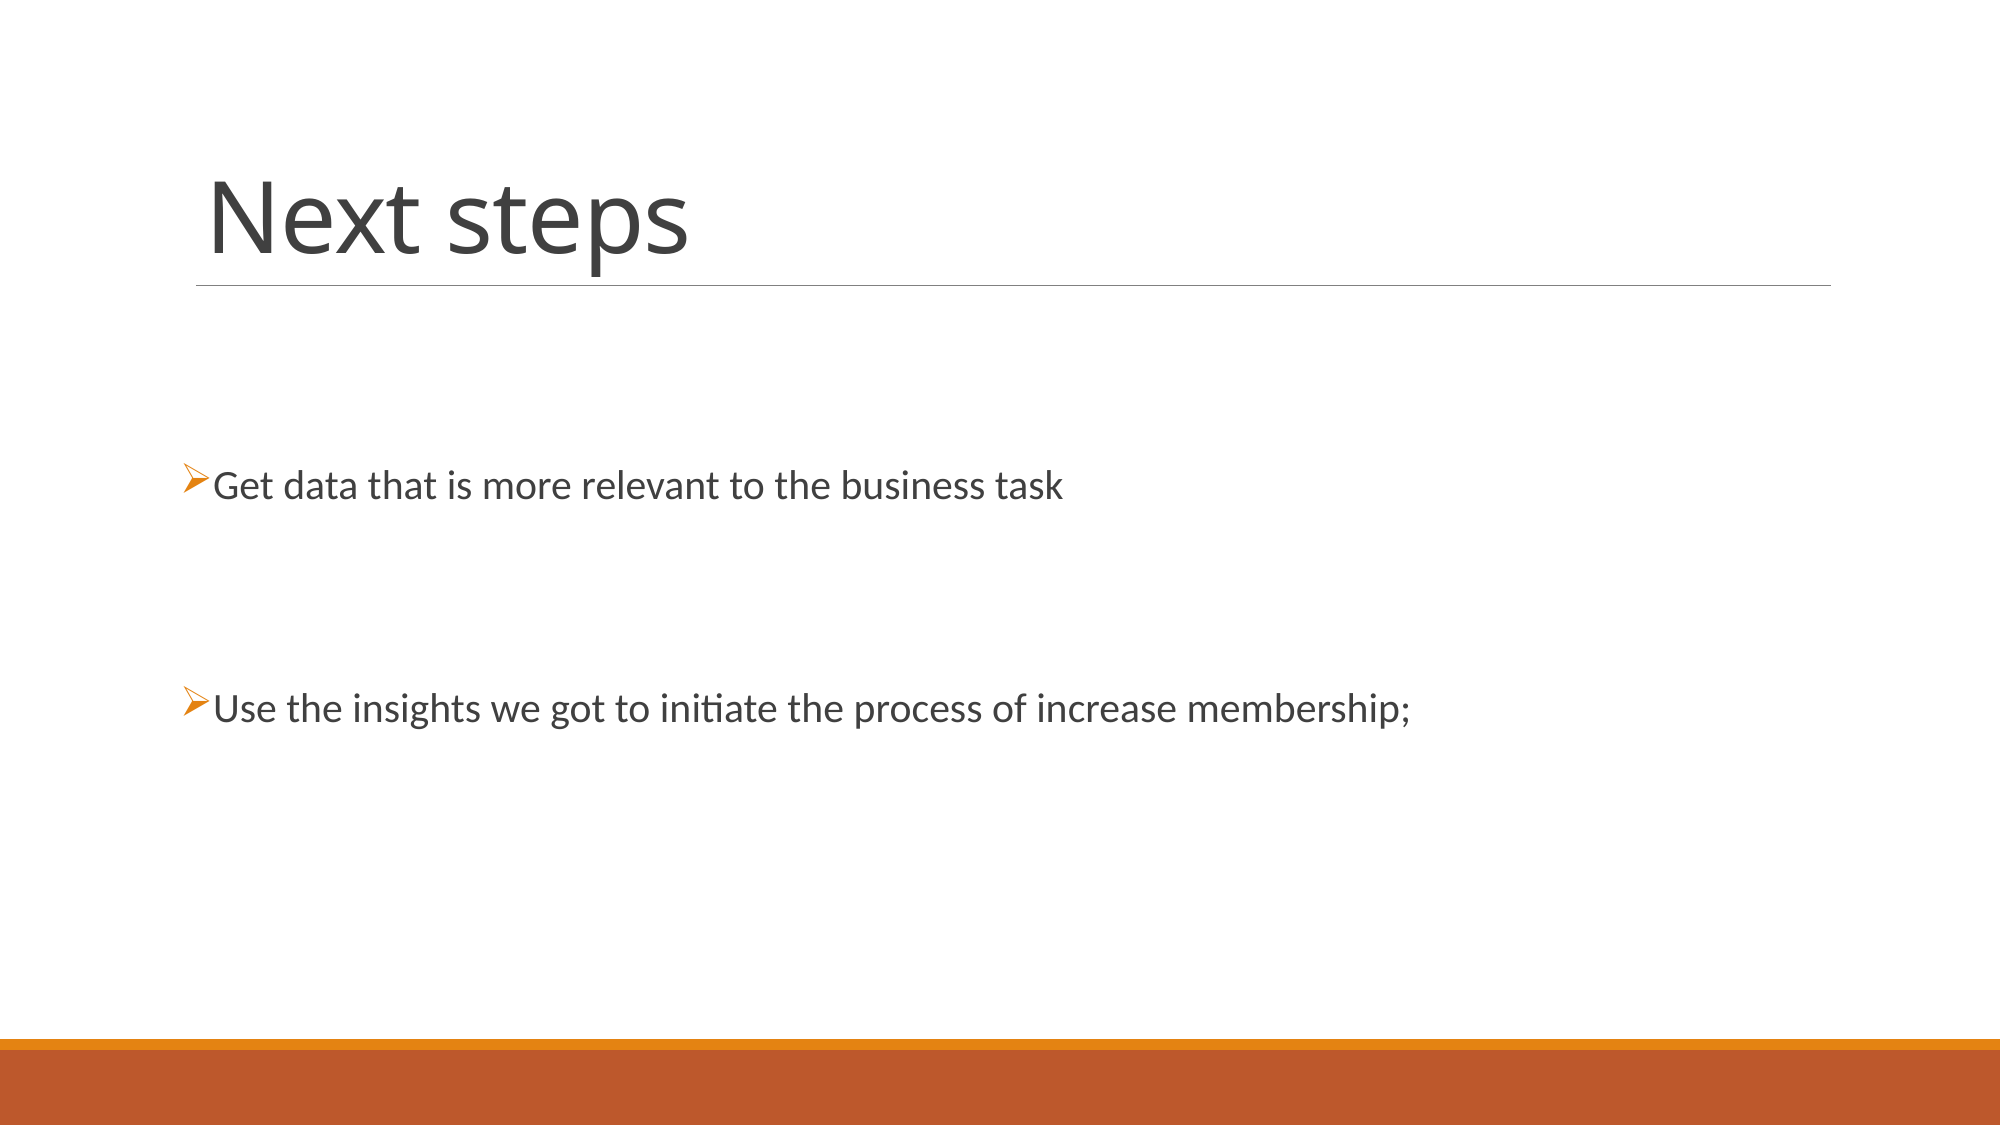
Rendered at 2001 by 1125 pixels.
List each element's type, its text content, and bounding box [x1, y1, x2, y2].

list Get data that is more relevant to the business task Use the insights we got to initiate the process of increase membership; [180, 302, 1830, 963]
title Next steps [190, 162, 1785, 282]
